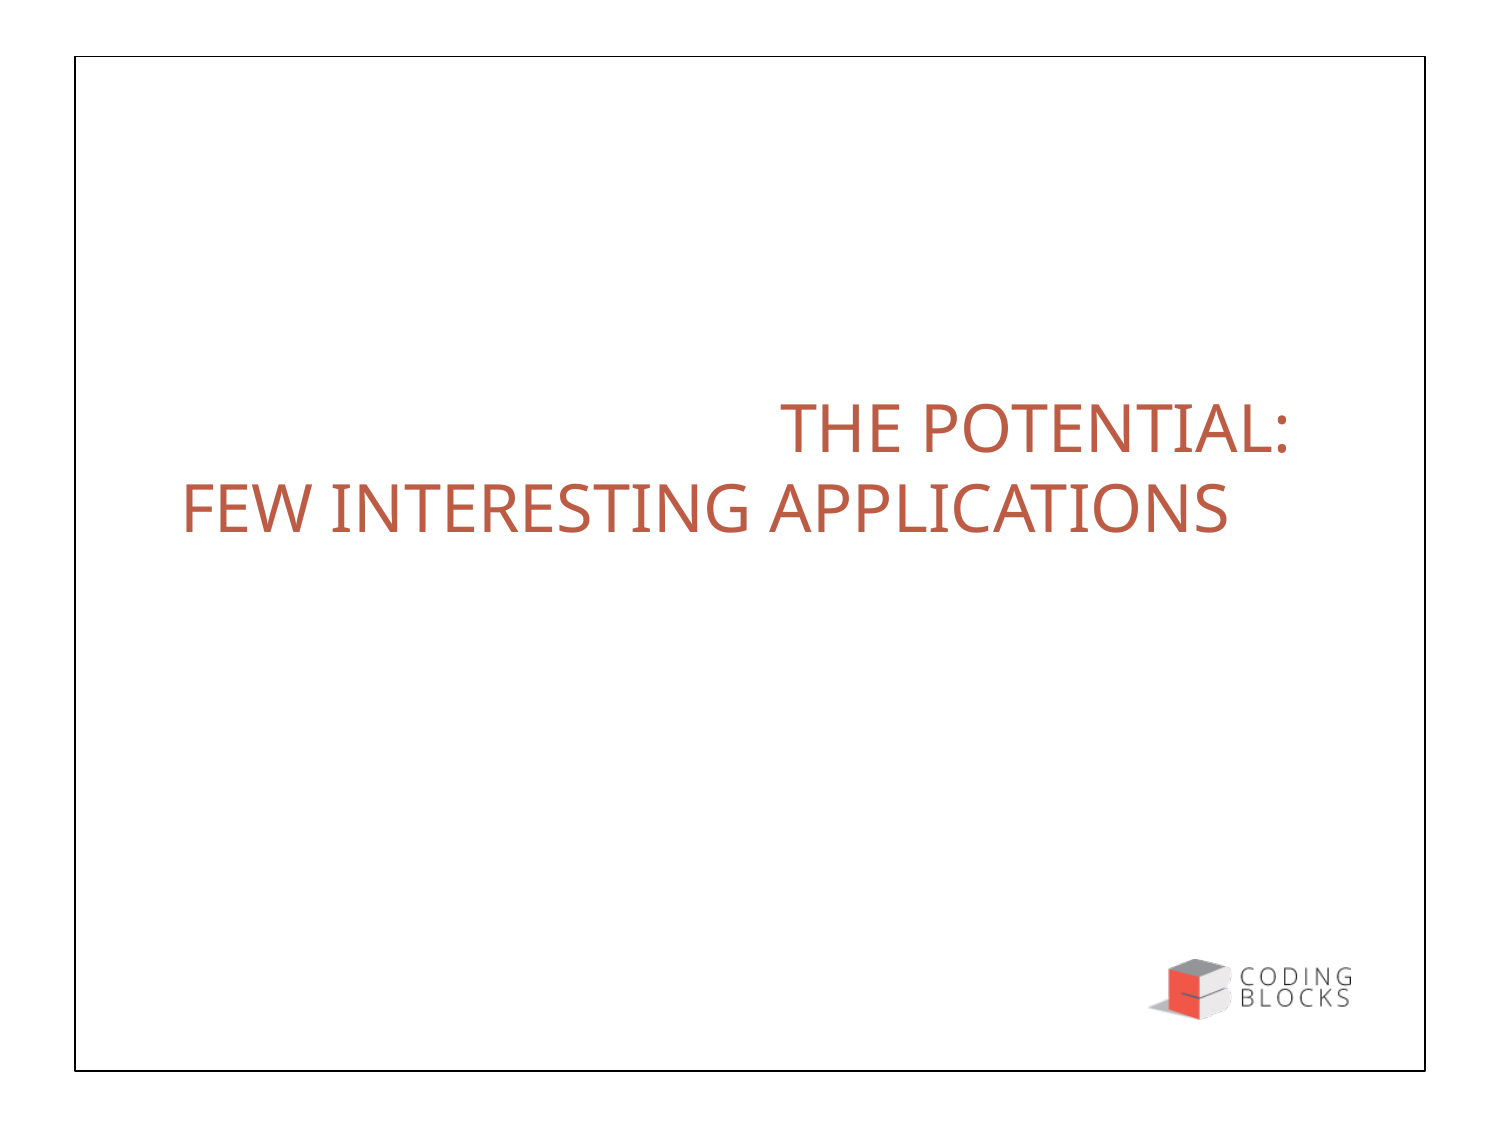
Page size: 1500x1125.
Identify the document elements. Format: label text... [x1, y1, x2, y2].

picture [1146, 959, 1351, 1021]
text_box THE POTENTIAL: FEW INTERESTING APPLICATIONS [165, 327, 1320, 633]
